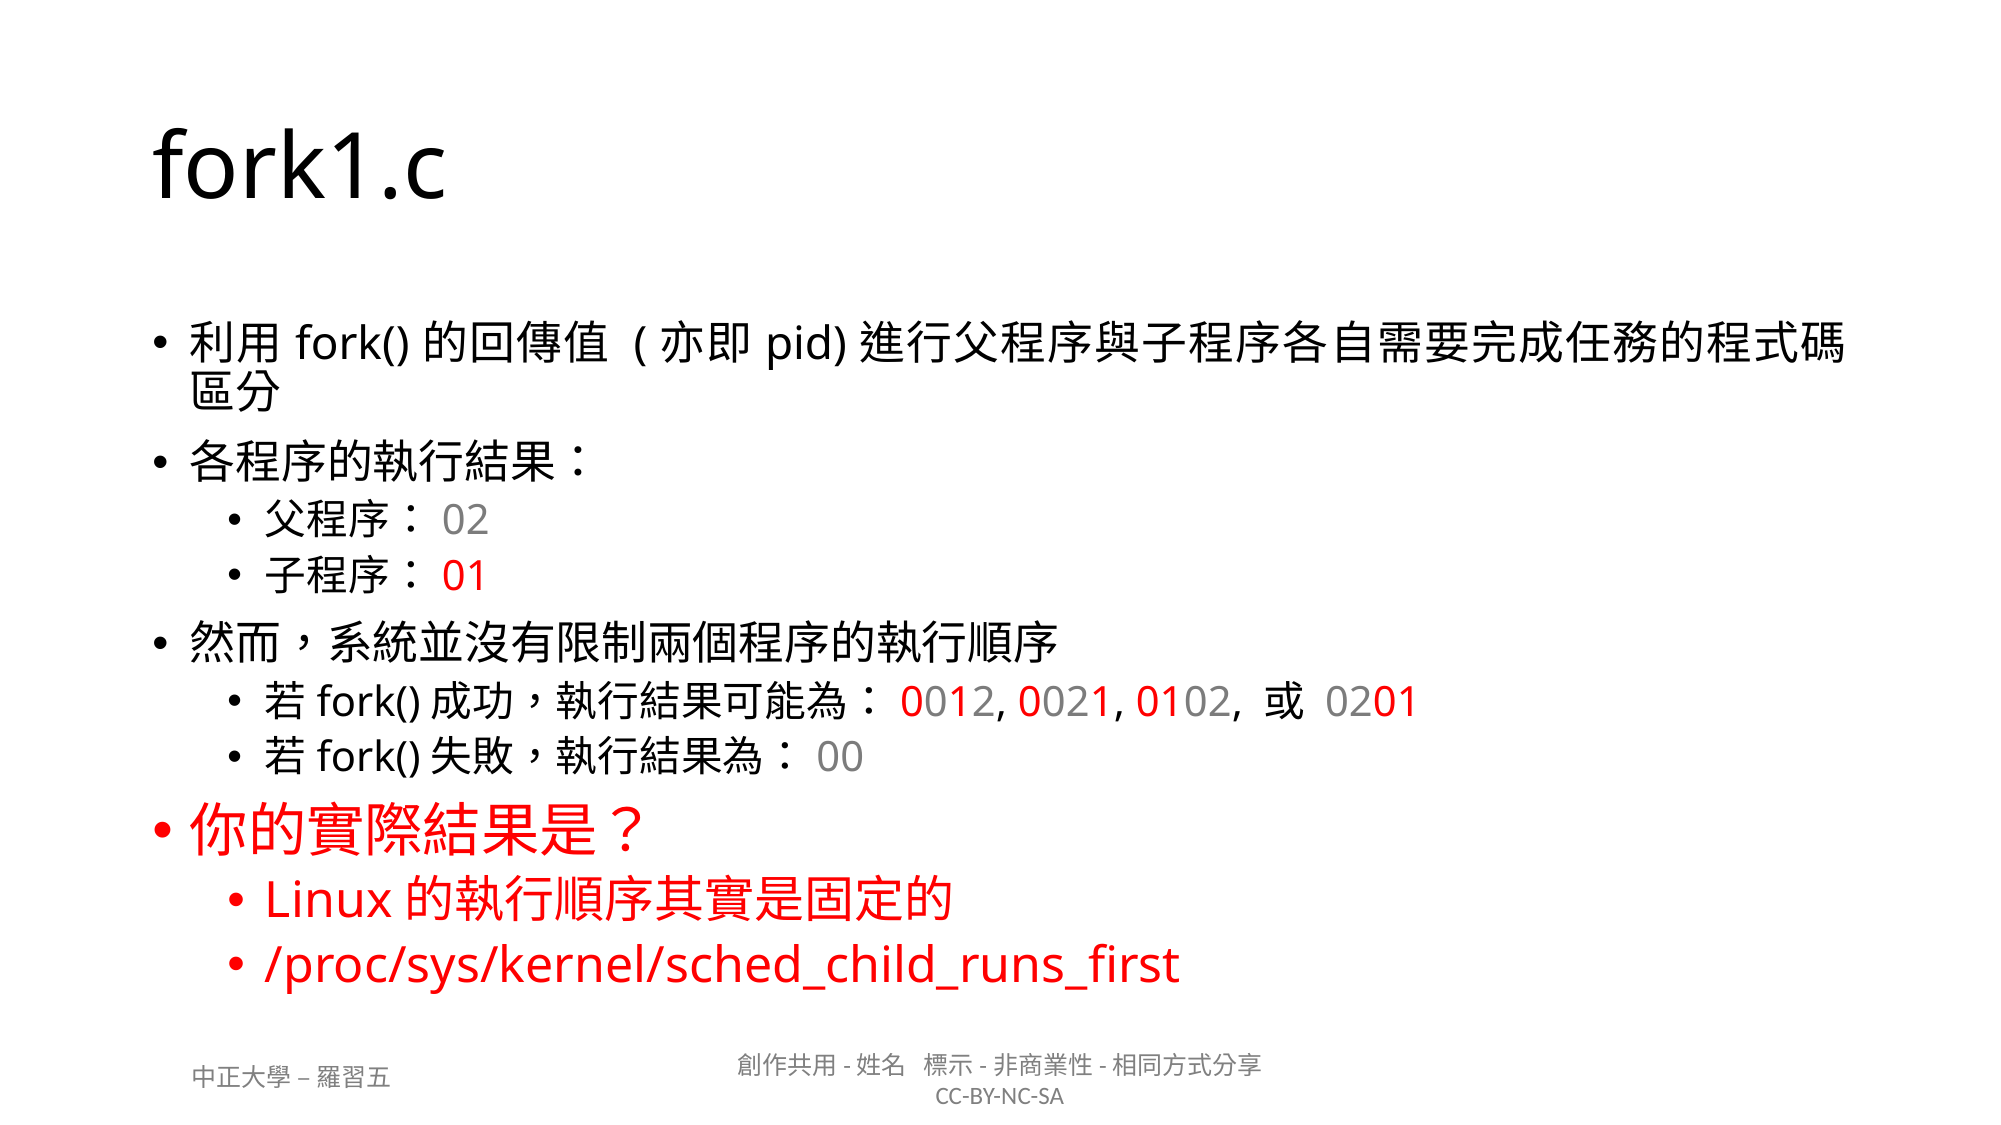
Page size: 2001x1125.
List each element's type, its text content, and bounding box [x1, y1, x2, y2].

list 利用fork()的回傳值 (亦即pid)進行父程序與子程序各自需要完成任務的程式碼區分 各程序的執行結果： 父程序：02 子程序：01 然而，系統並沒有限制兩個程序的執行順序 若fork()成功，執行結果可能為：0012, 0021, 0102, 或 0201 若fork()失敗，執行結果為：00 你的實際結果是？ Linux的執行順序其實是固定的 /proc/sys/kernel/sched_child_runs_first [137, 299, 1863, 1014]
title fork1.c [137, 59, 1863, 278]
